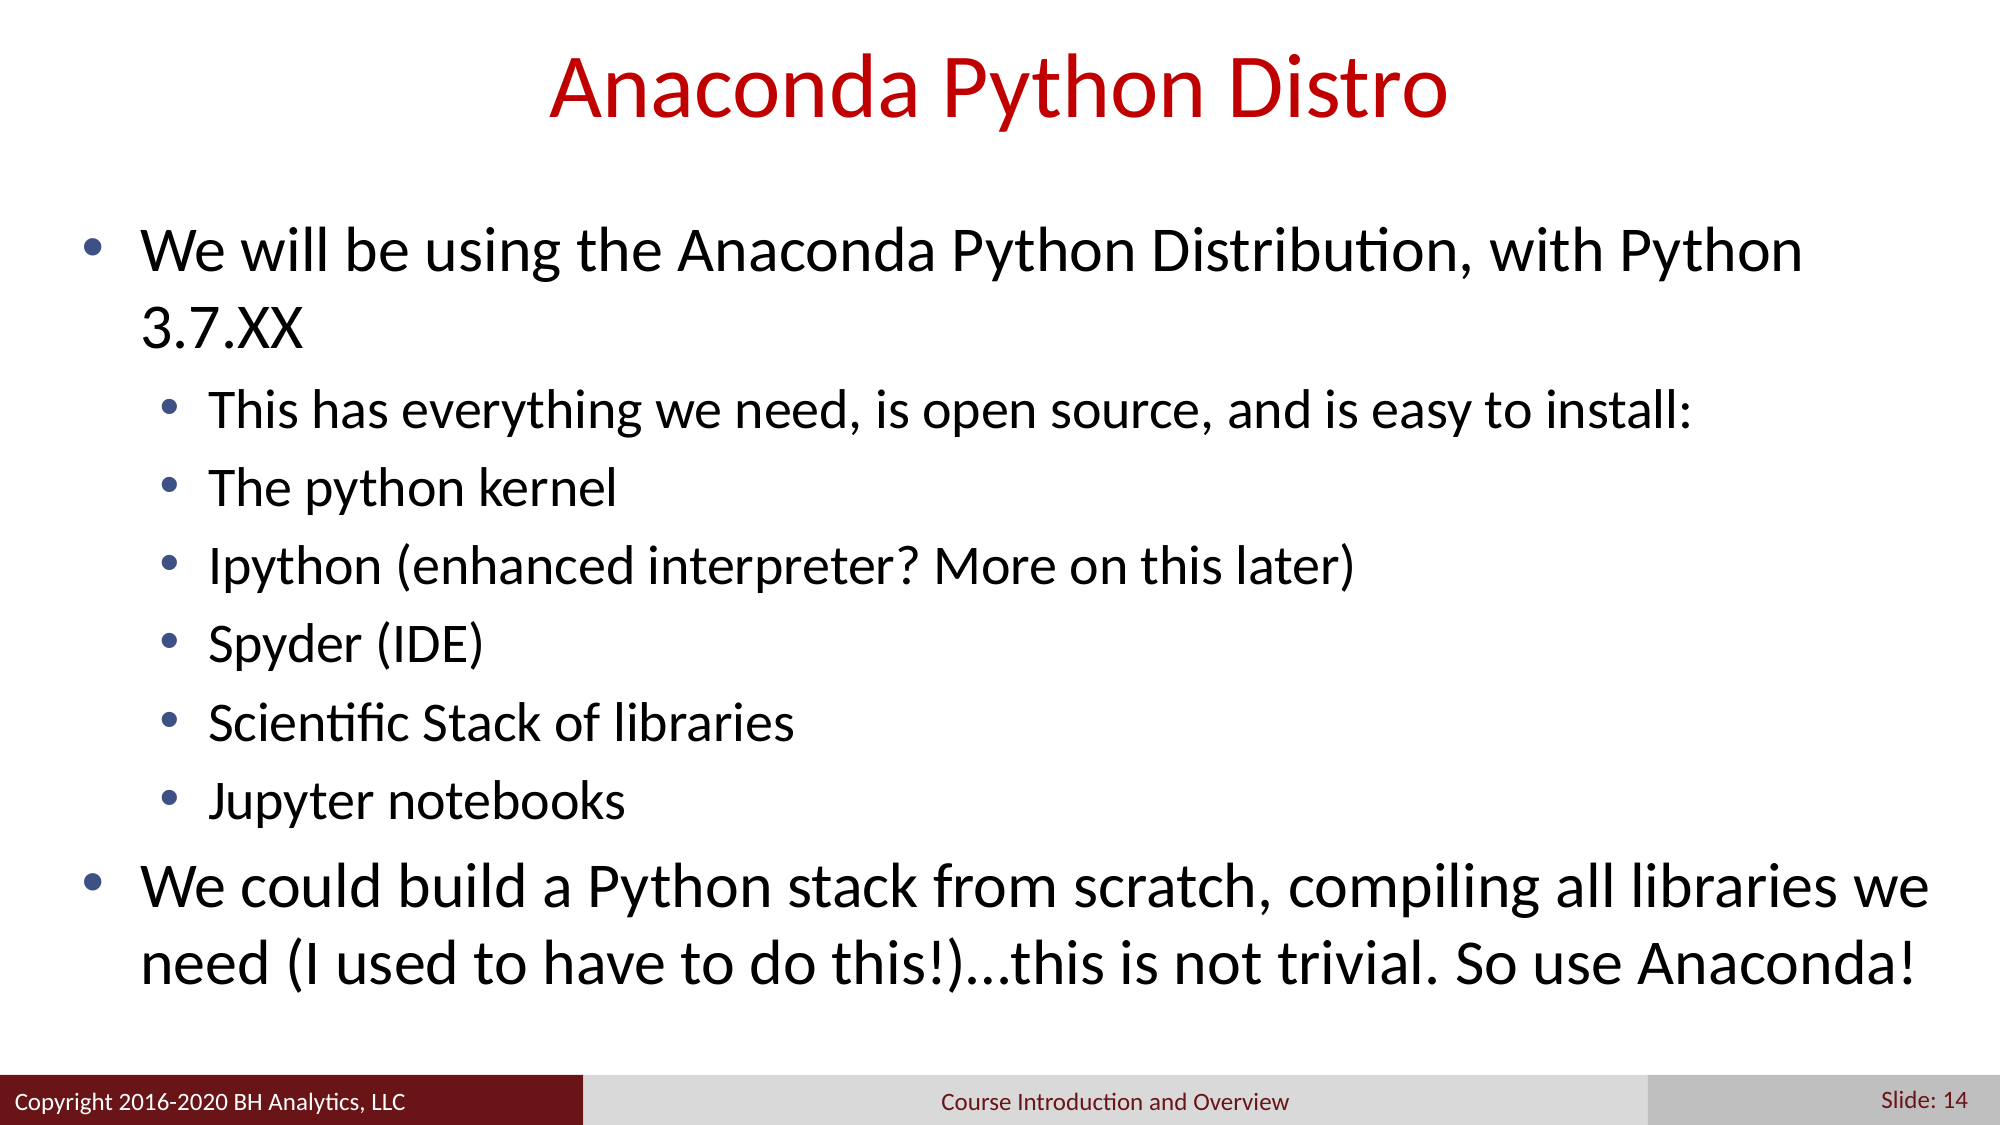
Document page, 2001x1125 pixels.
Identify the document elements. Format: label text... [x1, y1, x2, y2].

title Anaconda Python Distro [0, 0, 2000, 163]
list We will be using the Anaconda Python Distribution, with Python 3.7.XX This has everything we need, is open source, and is easy to install: The python kernel Ipython (enhanced interpreter? More on this later) Spyder (IDE) Scientific Stack of libraries Jupyter notebooks We could build a Python stack from scratch, compiling all libraries we need (I used to have to do this!)…this is not trivial. So use Anaconda! [66, 200, 1967, 1050]
